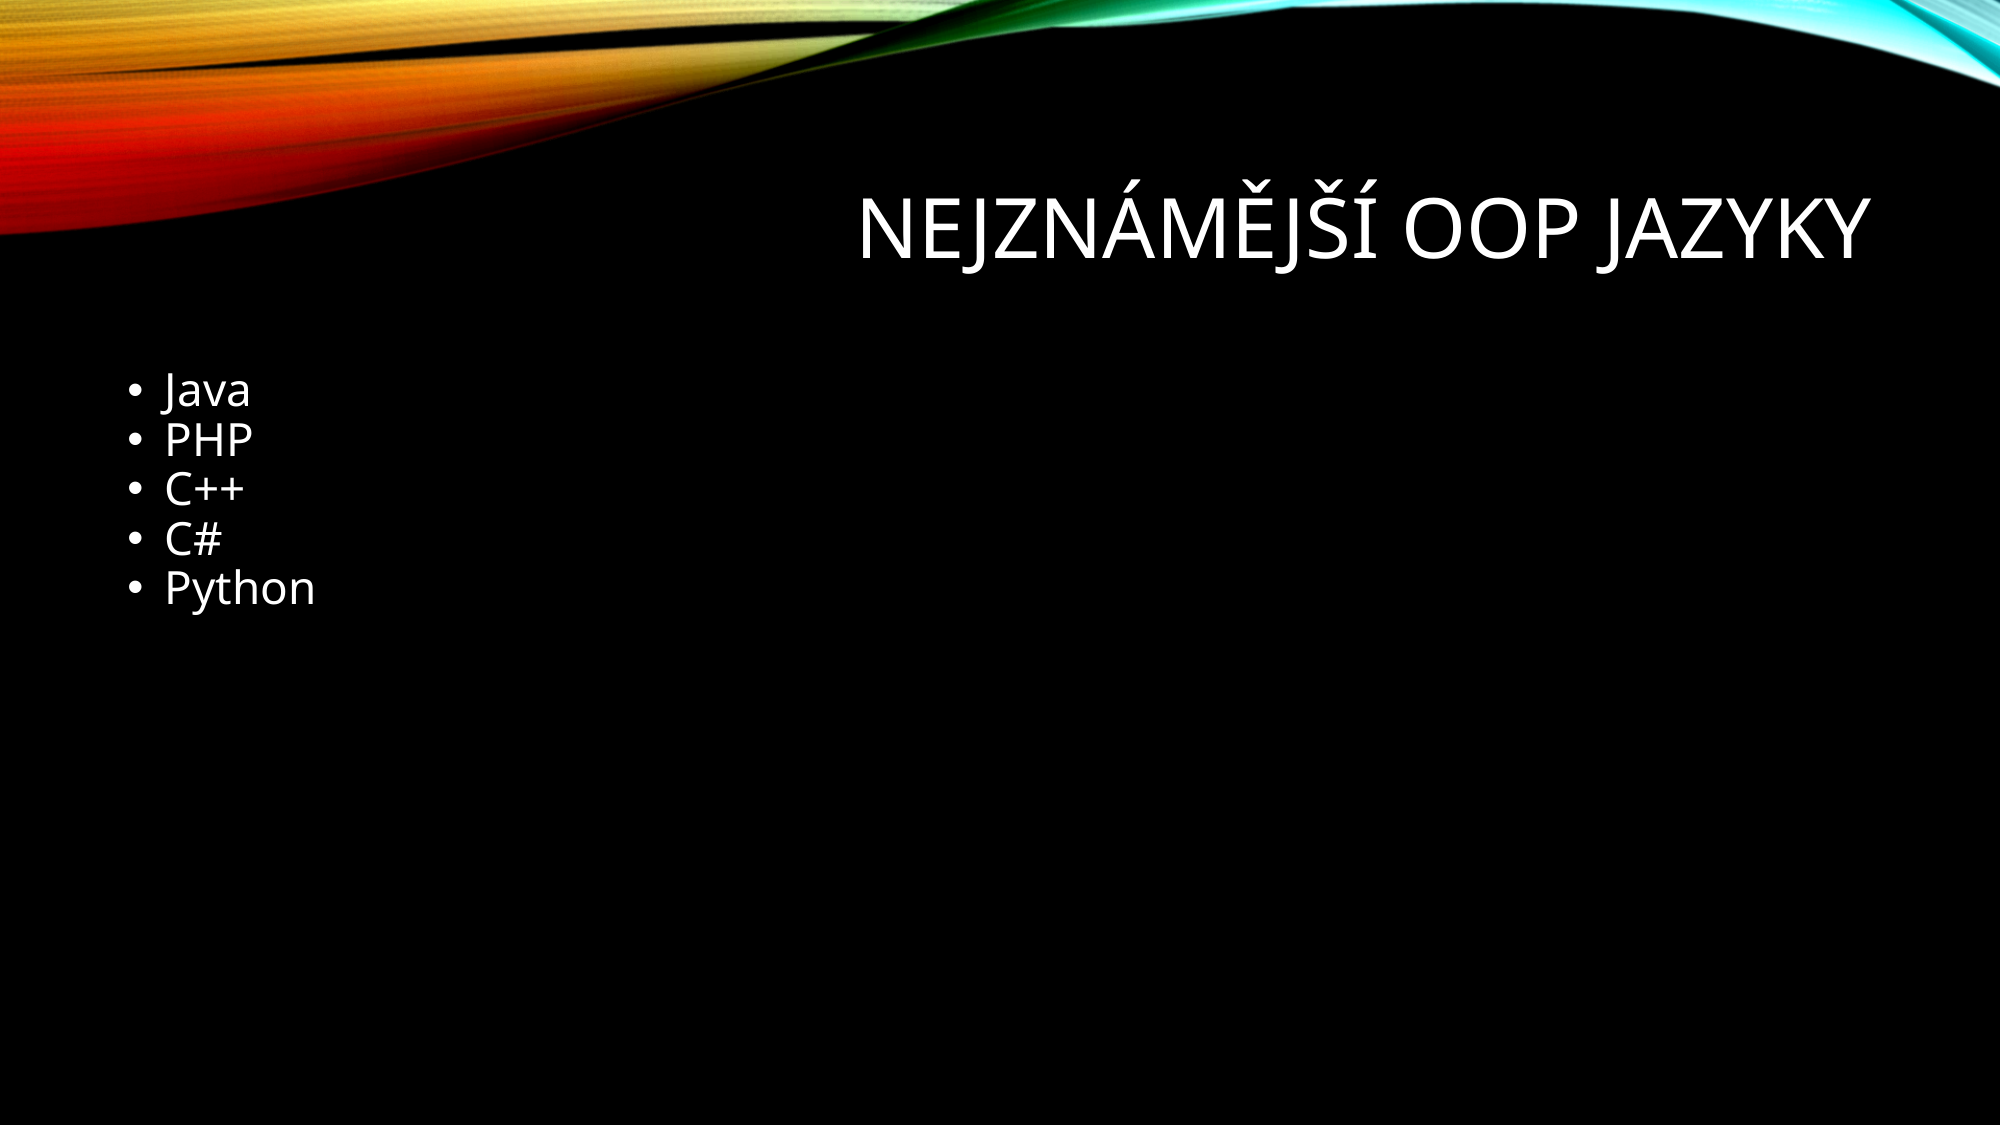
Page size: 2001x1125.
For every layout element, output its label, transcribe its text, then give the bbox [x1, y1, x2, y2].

text_box Java PHP C++ C# Python [112, 360, 1888, 1021]
text_box Nejznámější OOP jazyky [474, 125, 1888, 338]
picture [0, 0, 2000, 237]
